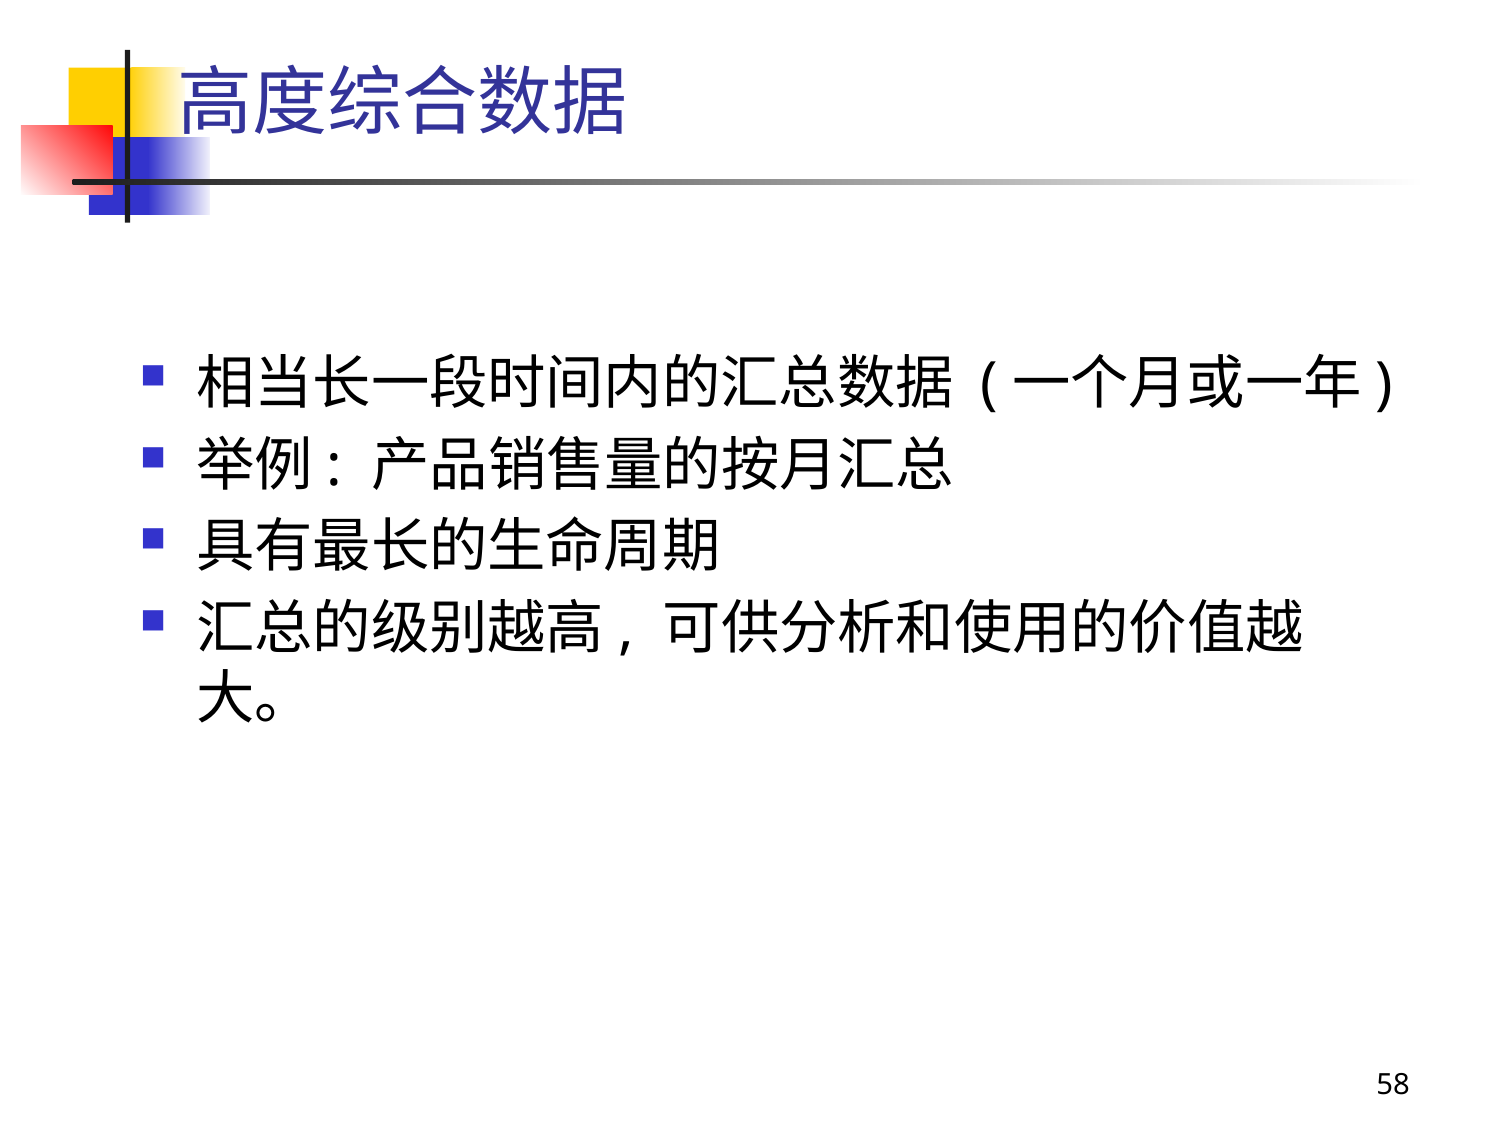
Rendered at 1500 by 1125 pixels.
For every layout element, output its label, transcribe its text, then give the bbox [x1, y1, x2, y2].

slide_number 58 [1112, 1037, 1426, 1113]
title 高度综合数据 [162, 62, 1442, 152]
list 相当长一段时间内的汇总数据 (一个月或一年) 举例: 产品销售量的按月汇总 具有最长的生命周期 汇总的级别越高, 可供分析和使用的价值越大。 [124, 337, 1413, 1013]
